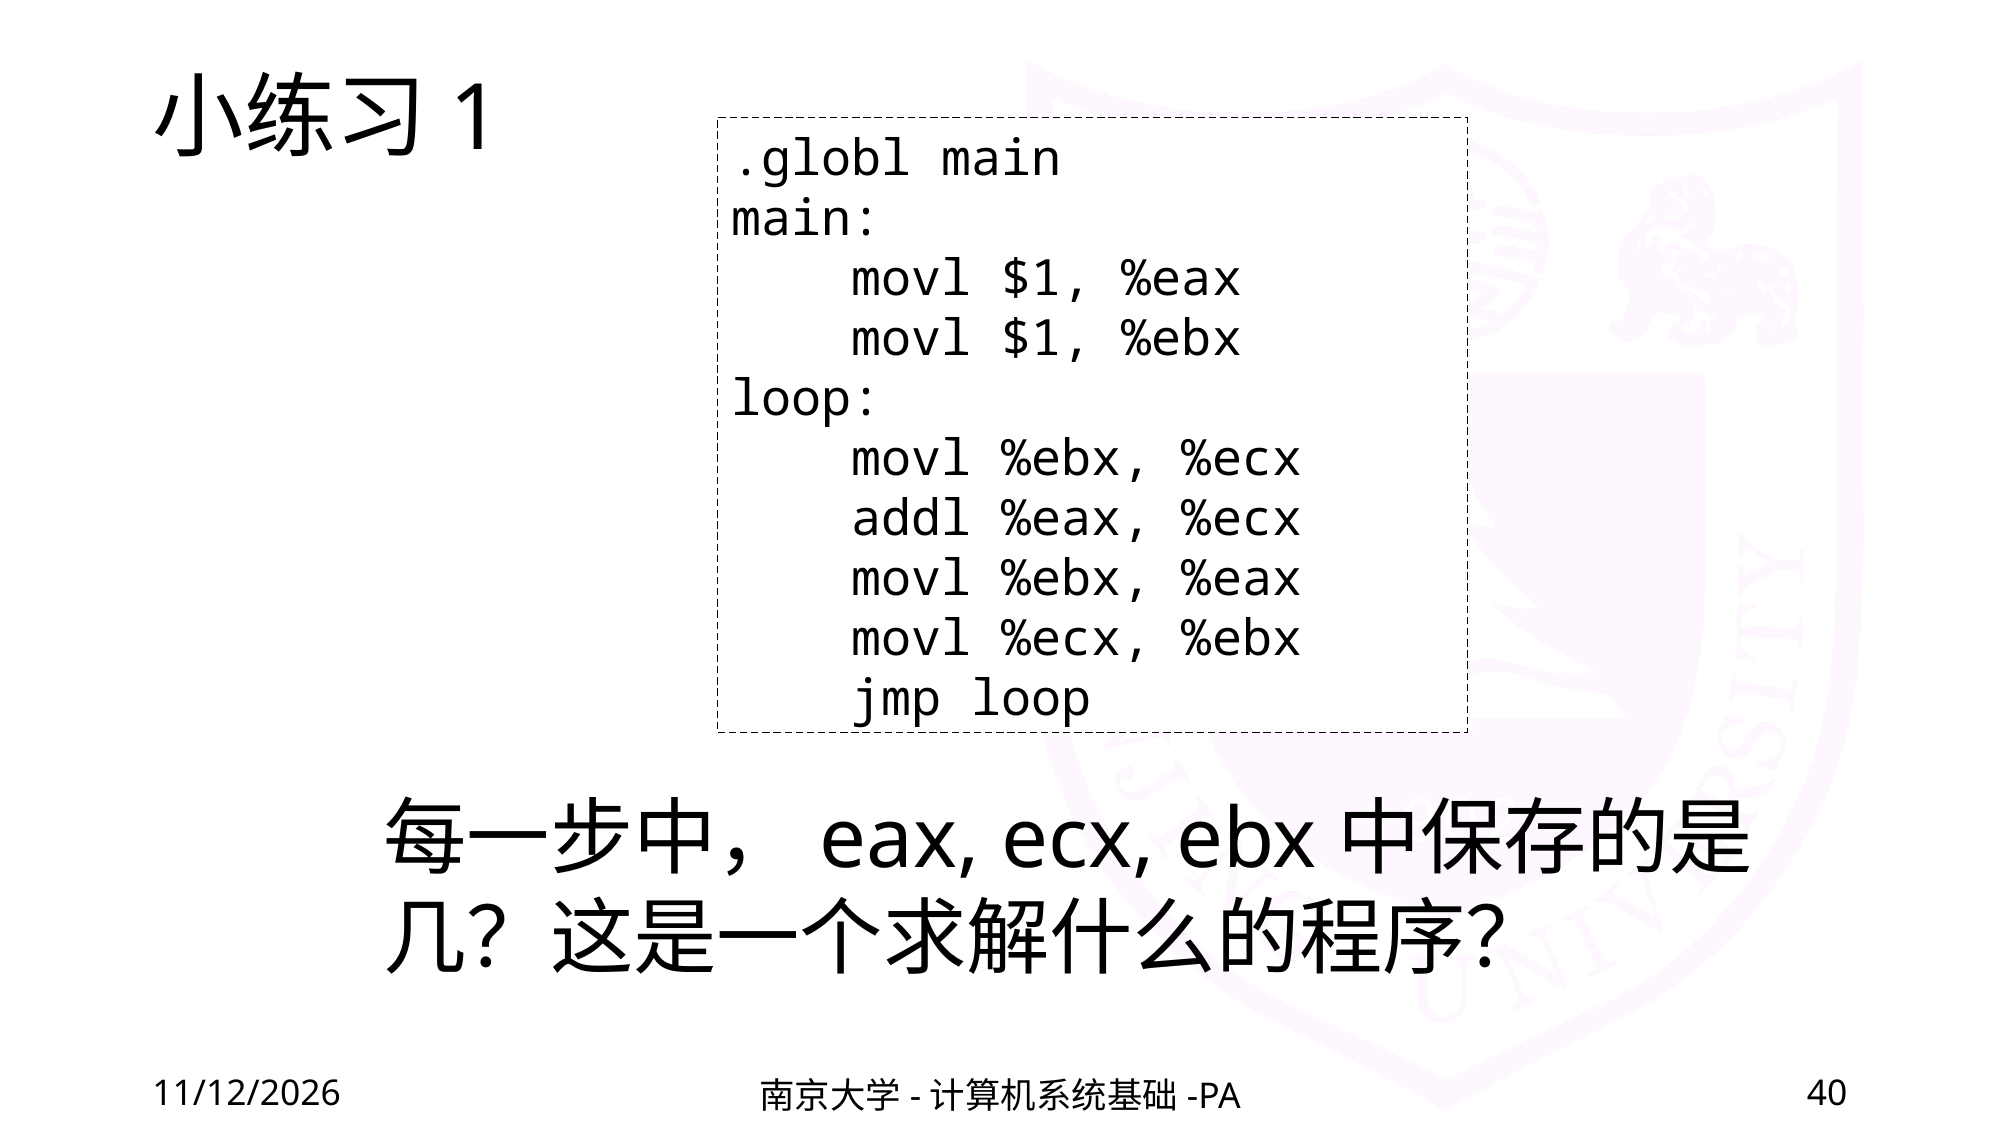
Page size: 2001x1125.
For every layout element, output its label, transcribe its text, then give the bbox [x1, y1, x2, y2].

title 小练习1 [137, 59, 1863, 181]
text_box .globl main main: movl $1, %eax movl $1, %ebx loop: movl %ebx, %ecx addl %eax, %ecx movl %ebx, %eax movl %ecx, %ebx jmp loop [717, 117, 1468, 733]
slide_number 40 [1412, 1064, 1863, 1125]
footer 南京大学-计算机系统基础-PA [662, 1064, 1338, 1125]
text_box 每一步中，eax, ecx, ebx中保存的是几？这是一个求解什么的程序？ [368, 776, 1816, 992]
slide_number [137, 1064, 588, 1125]
